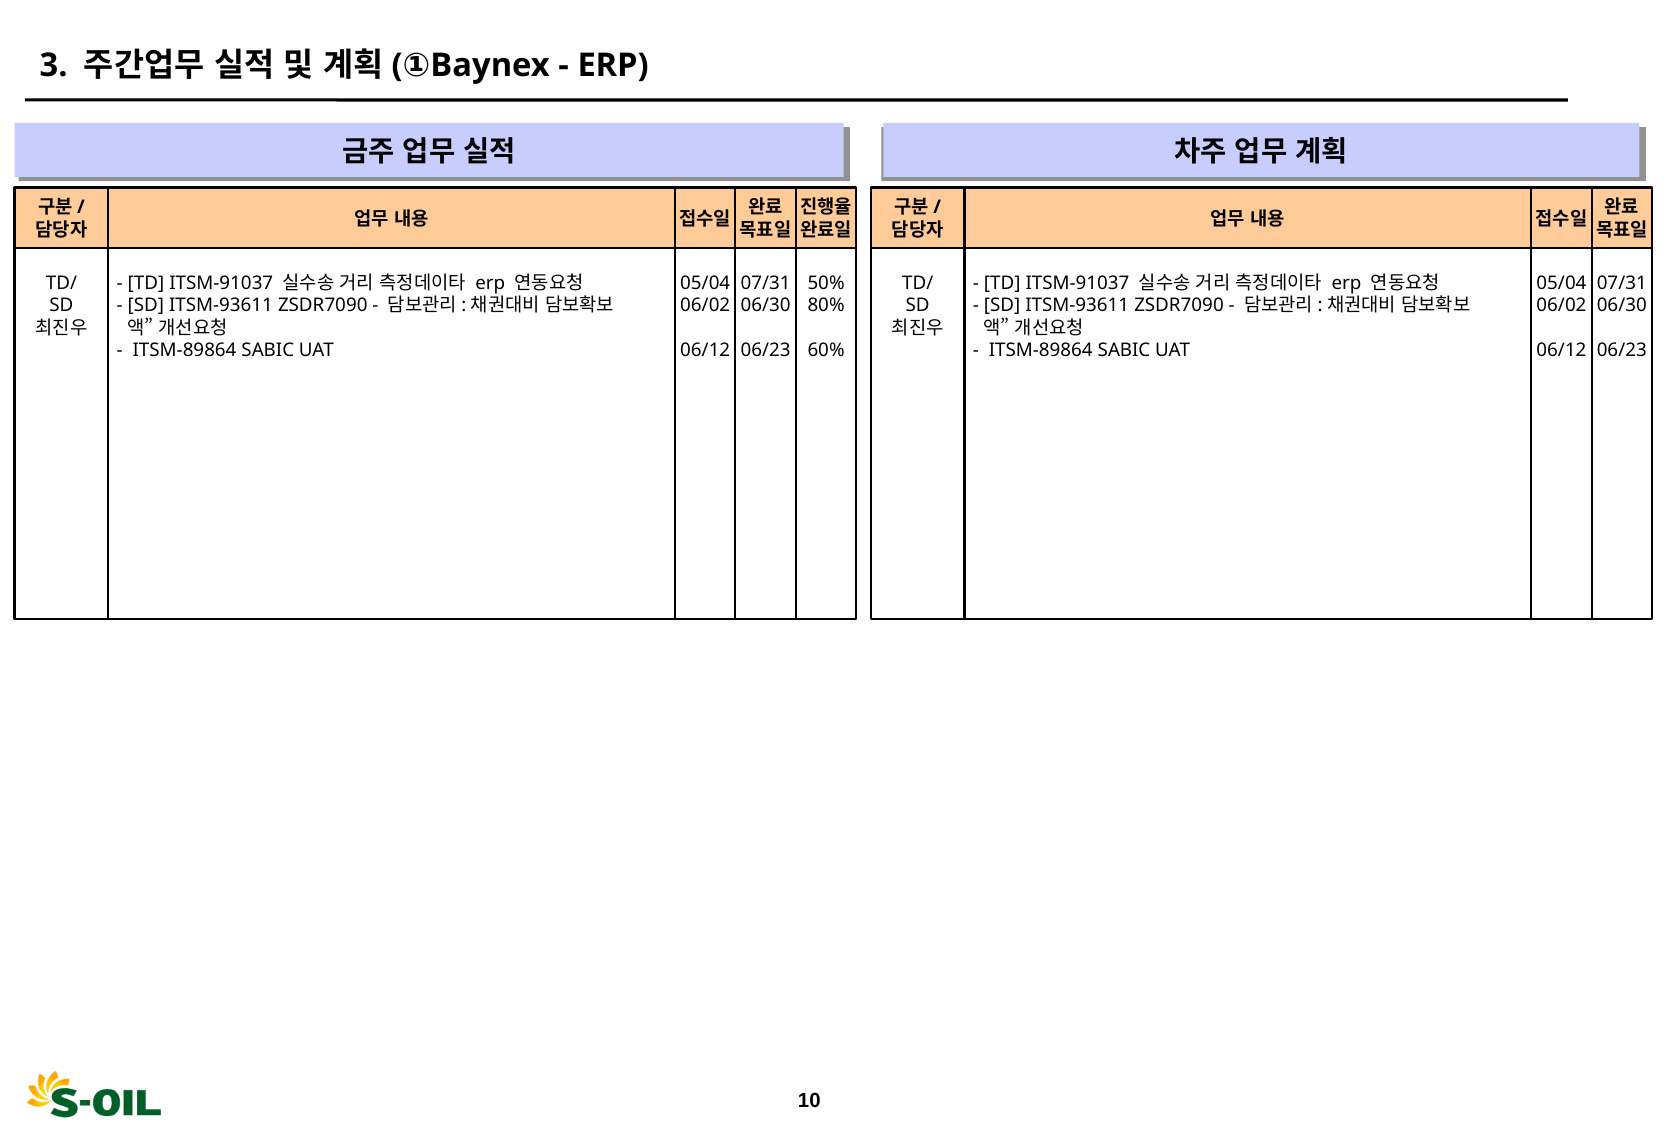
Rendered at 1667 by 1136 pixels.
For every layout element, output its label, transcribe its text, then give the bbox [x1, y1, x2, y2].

text_box 3. 주간업무 실적 및 계획(①Baynex - ERP) [39, 43, 1019, 107]
text_box " " [18, 127, 850, 182]
text_box 05/04 06/02 06/12 [675, 247, 736, 619]
text_box 업무 내용 [964, 187, 1531, 247]
text_box 구분/ 담당자 [14, 187, 108, 247]
text_box 완료 목표일 [1591, 187, 1653, 247]
text_box " " [881, 127, 1646, 182]
text_box TD/ SD 최진우 [870, 247, 964, 619]
text_box 진행율 완료일 [795, 187, 857, 247]
text_box 07/31 06/30 06/23 [736, 247, 795, 619]
text_box 07/31 06/30 06/23 [1592, 247, 1653, 619]
text_box 구분/ 담당자 [870, 187, 964, 247]
text_box 접수일 [1531, 187, 1591, 247]
text_box 차주 업무 계획 [883, 122, 1640, 177]
text_box [964, 247, 1532, 619]
text_box 05/04 06/02 06/12 [1532, 247, 1592, 619]
text_box 완료 목표일 [735, 187, 795, 247]
text_box 금주 업무 실적 [14, 122, 844, 177]
text_box [108, 247, 675, 619]
text_box 접수일 [675, 187, 735, 247]
text_box 업무 내용 [108, 187, 675, 247]
text_box TD/ SD 최진우 [14, 247, 108, 619]
text_box 50% 80% 60% [795, 247, 857, 619]
